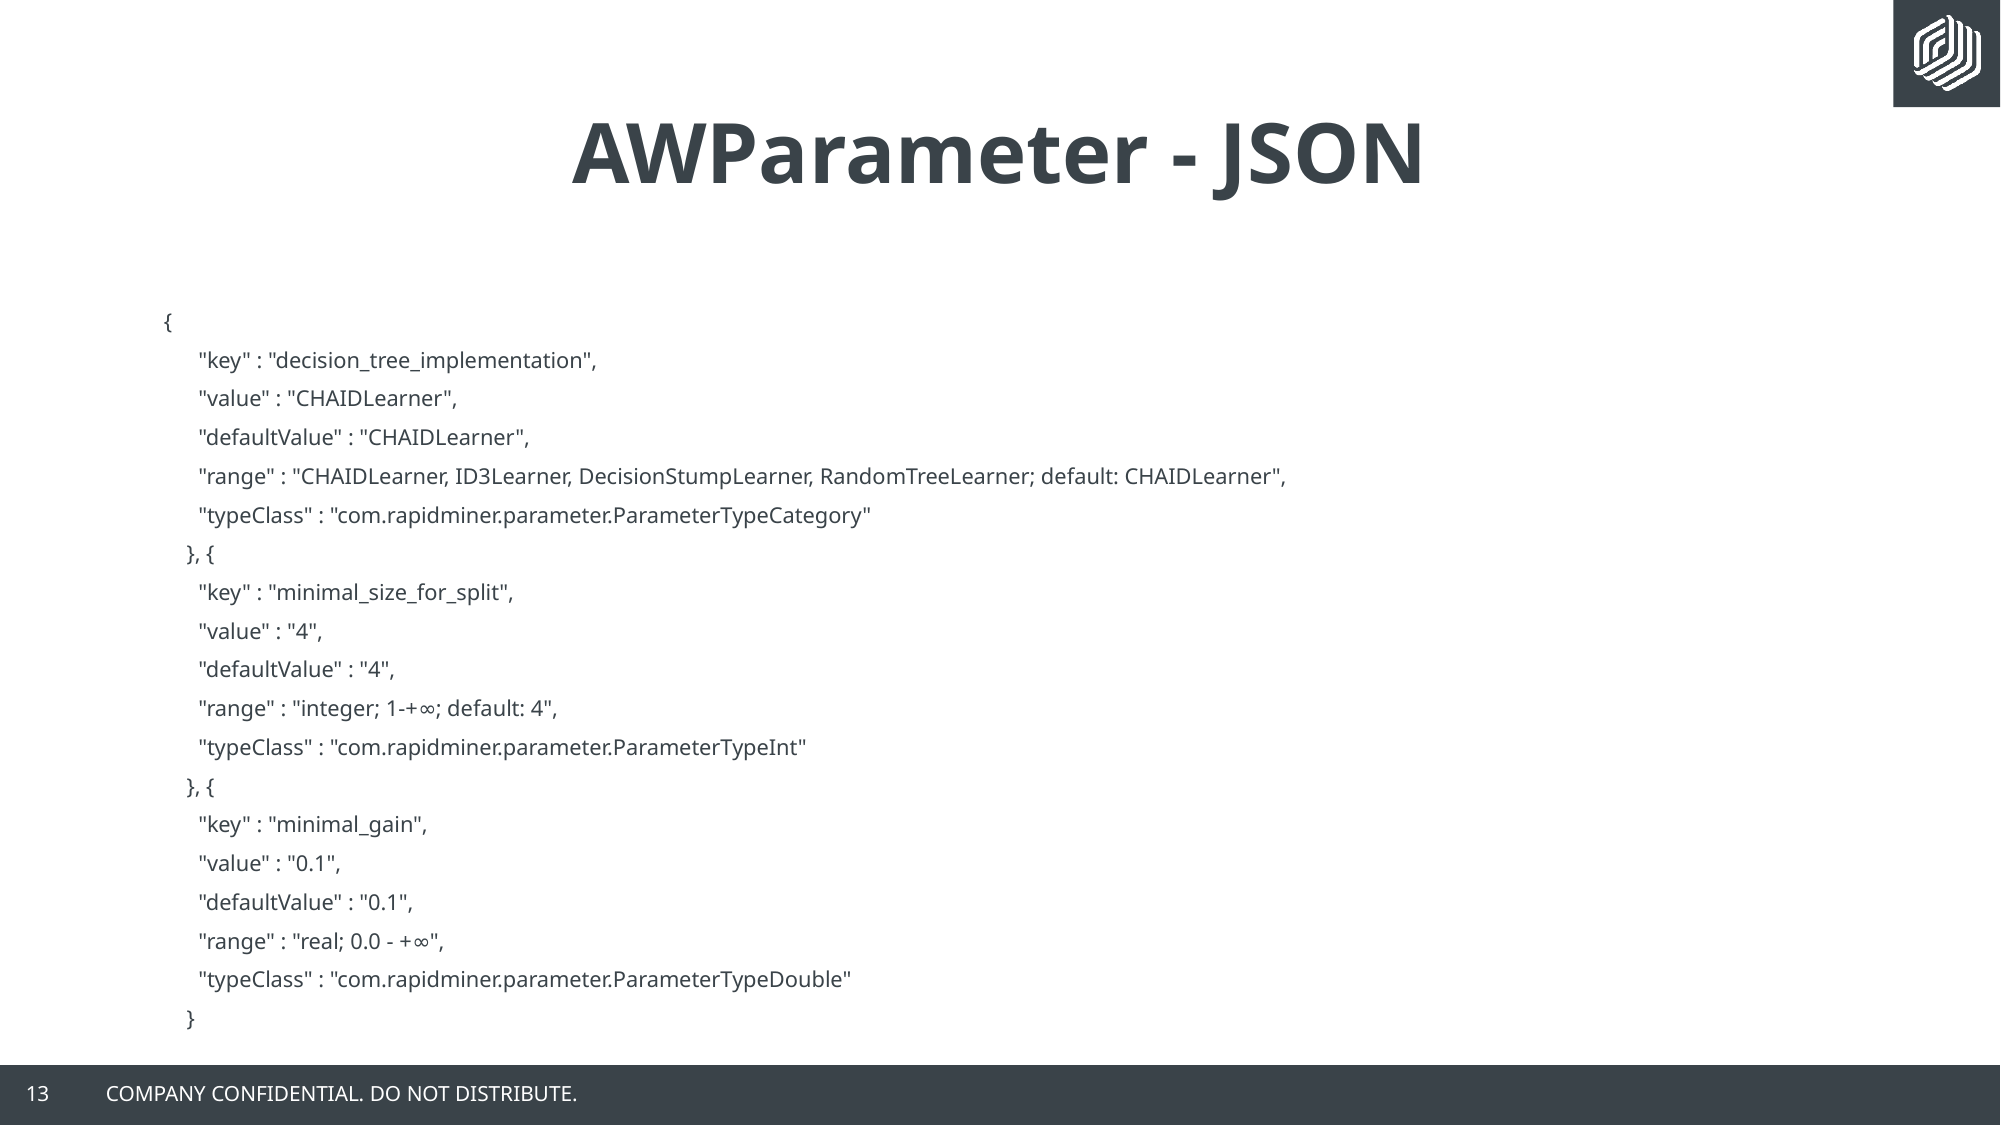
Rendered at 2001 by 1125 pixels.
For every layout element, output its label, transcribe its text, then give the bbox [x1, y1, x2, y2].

list { "key" : "decision_tree_implementation", "value" : "CHAIDLearner", "defaultValue" : "CHAIDLearner", "range" : "CHAIDLearner, ID3Learner, DecisionStumpLearner, RandomTreeLearner; default: CHAIDLearner", "typeClass" : "com.rapidminer.parameter.ParameterTypeCategory" }, { "key" : "minimal_size_for_split", "value" : "4", "defaultValue" : "4", "range" : "integer; 1-+∞; default: 4", "typeClass" : "com.rapidminer.parameter.ParameterTypeInt" }, { "key" : "minimal_gain", "value" : "0.1", "defaultValue" : "0.1", "range" : "real; 0.0 - +∞", "typeClass" : "com.rapidminer.parameter.ParameterTypeDouble" } [148, 299, 1852, 1005]
picture [1914, 15, 1981, 91]
title AWParameter - JSON [148, 75, 1852, 225]
footer COMPANY CONFIDENTIAL. DO NOT DISTRIBUTE. [90, 1065, 766, 1125]
slide_number 13 [0, 1065, 75, 1125]
